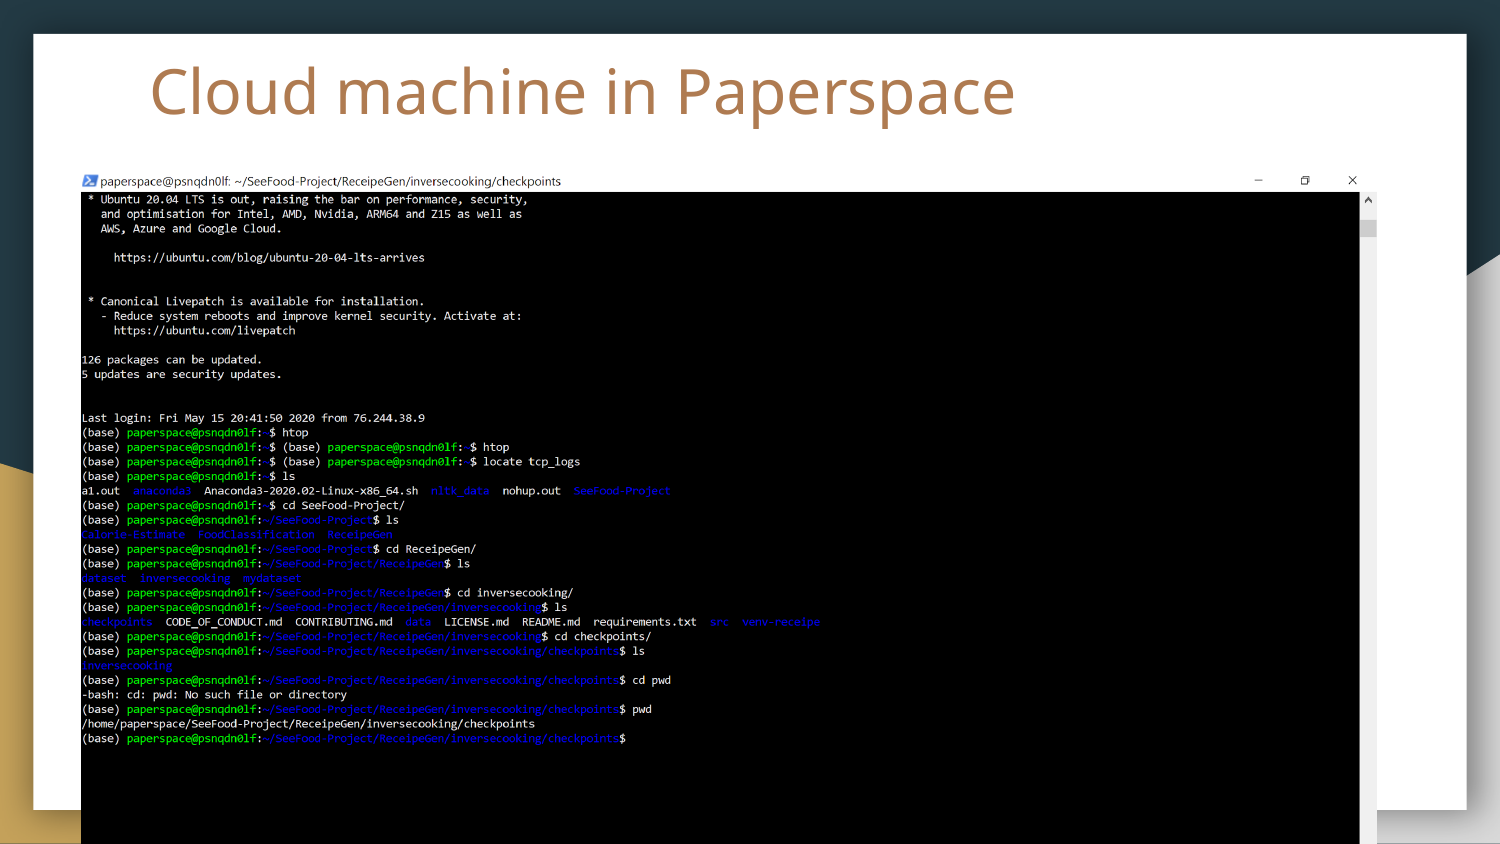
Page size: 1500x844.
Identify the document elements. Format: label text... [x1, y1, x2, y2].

title Cloud machine in Paperspace [134, 37, 1366, 167]
picture [81, 168, 1377, 844]
